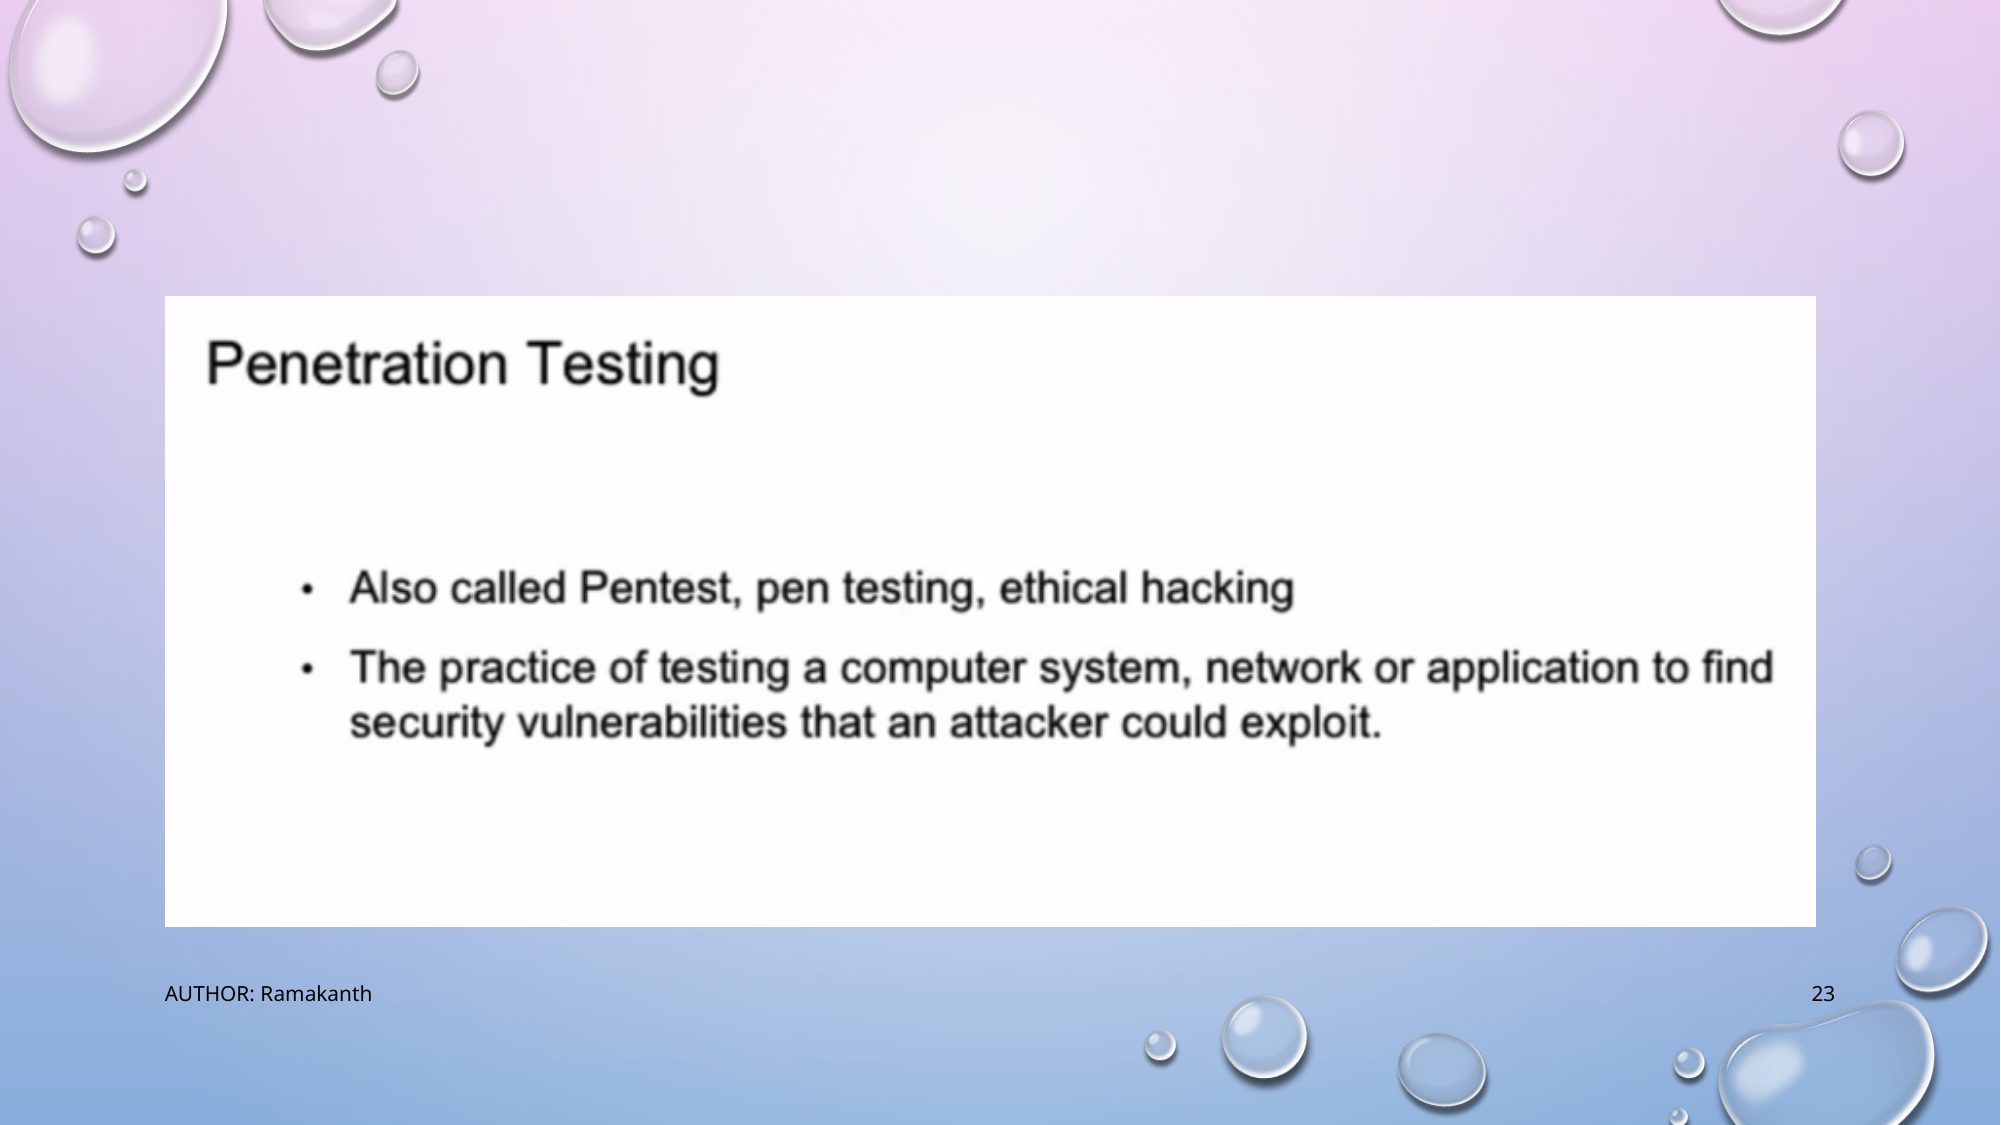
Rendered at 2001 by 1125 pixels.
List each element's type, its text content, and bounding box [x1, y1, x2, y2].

picture [0, 0, 2000, 1125]
slide_number 23 [1724, 965, 1851, 1025]
footer AUTHOR: Ramakanth [149, 965, 1245, 1025]
